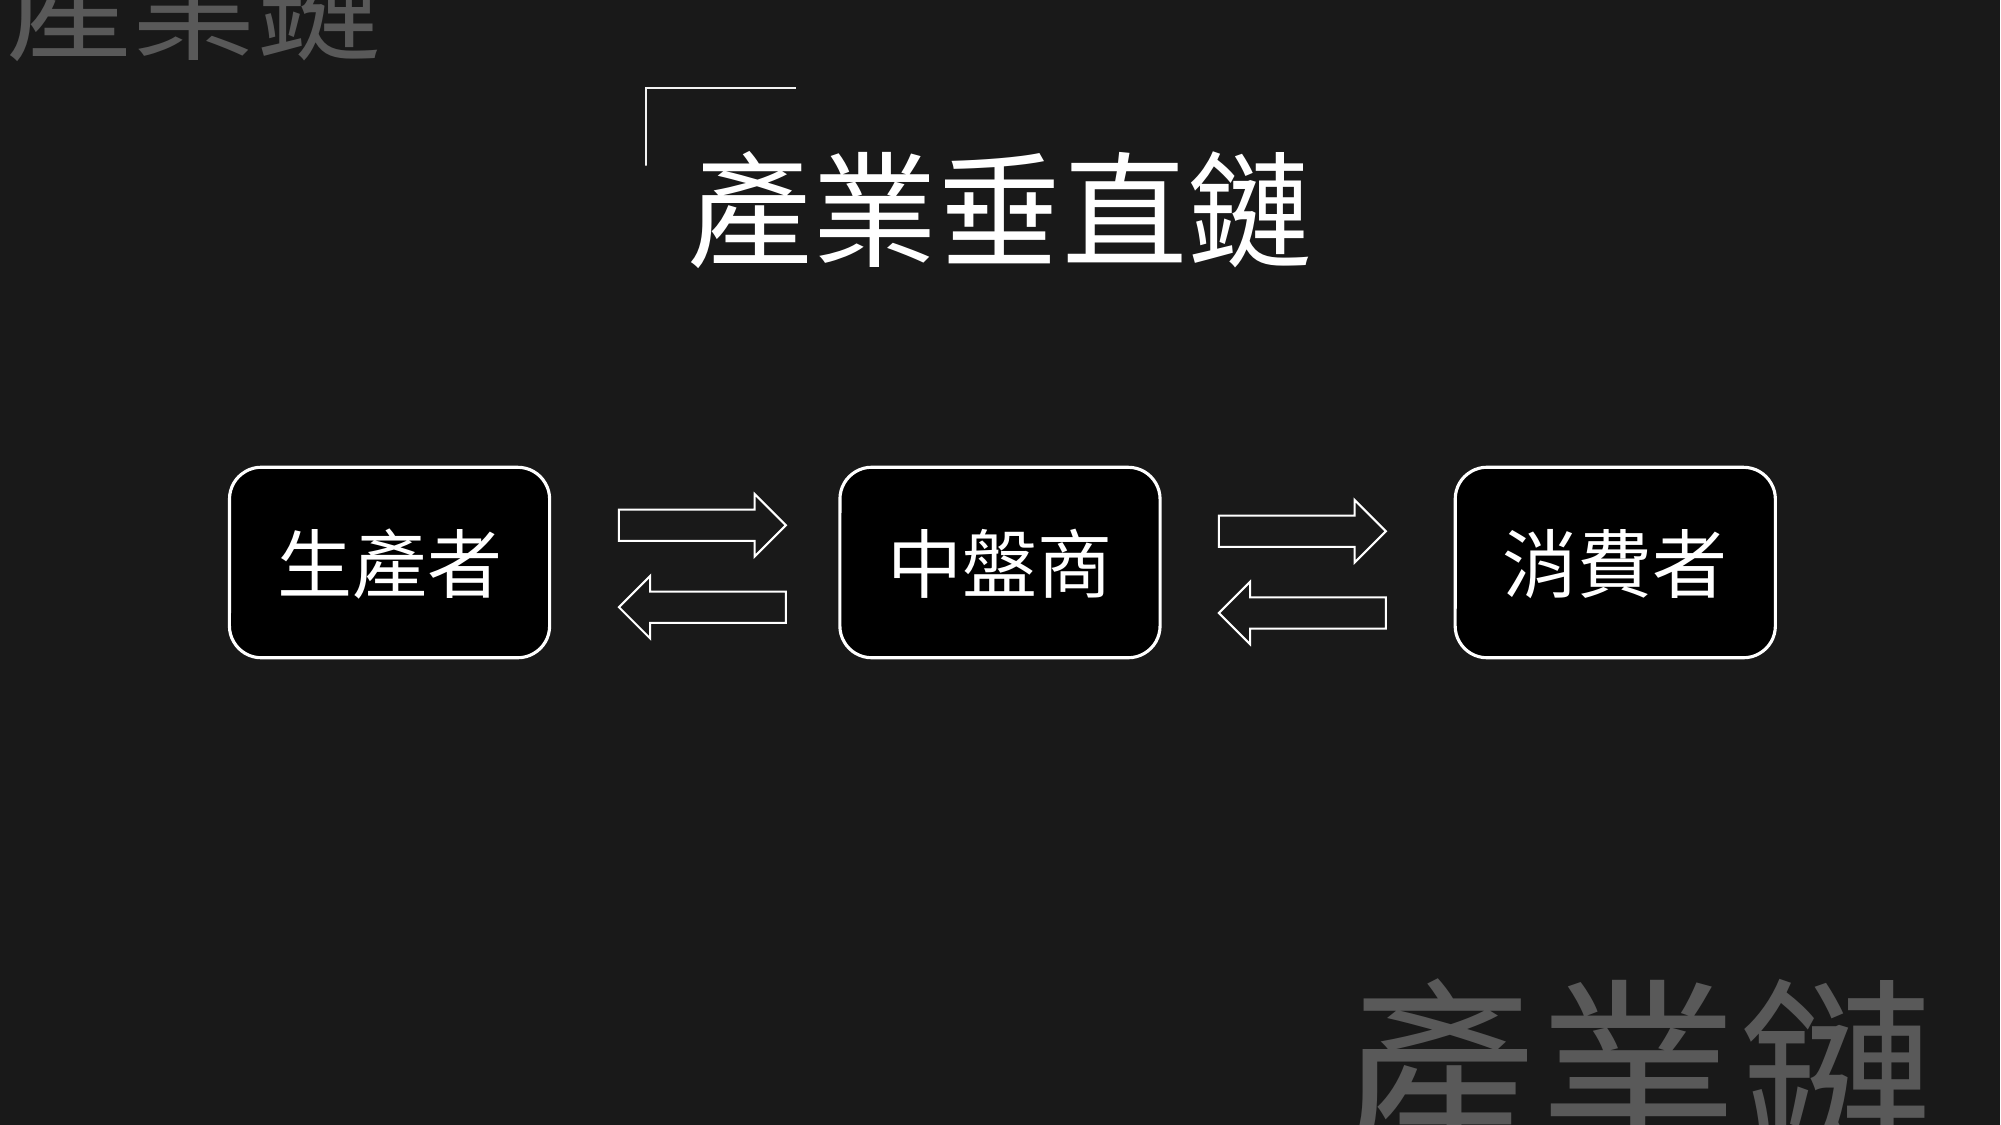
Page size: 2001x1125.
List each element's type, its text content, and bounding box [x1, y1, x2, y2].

text_box 消費者 [1454, 466, 1777, 659]
text_box [617, 573, 787, 641]
text_box 產業垂直鏈 [230, 97, 1770, 319]
text_box 中盤商 [838, 466, 1162, 659]
text_box [617, 491, 788, 560]
text_box 產業鏈 [1195, 958, 2000, 1125]
text_box [1217, 497, 1388, 565]
text_box [1217, 579, 1387, 647]
text_box 生產者 [228, 466, 551, 659]
text_box 產業鏈 [0, 0, 484, 111]
